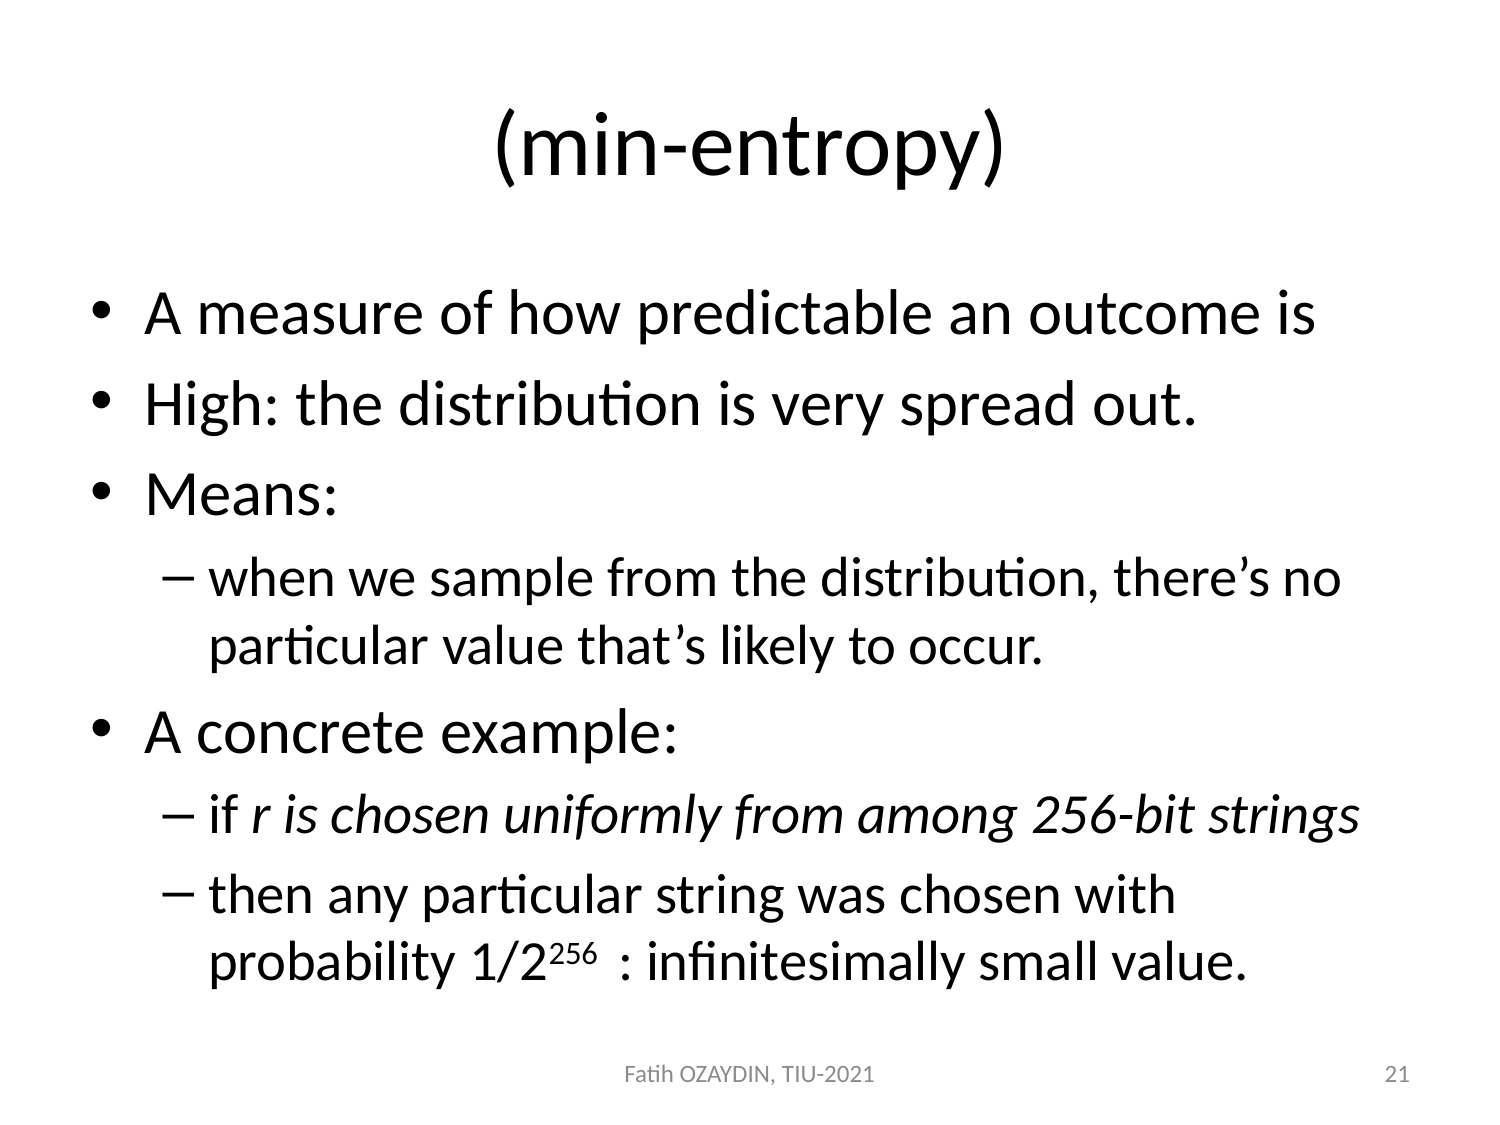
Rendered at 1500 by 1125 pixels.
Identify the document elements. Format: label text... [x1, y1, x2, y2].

footer Fatih OZAYDIN, TIU-2021 [512, 1042, 988, 1103]
slide_number 21 [1074, 1042, 1425, 1103]
title (min-entropy) [75, 45, 1425, 233]
list A measure of how predictable an outcome is High: the distribution is very spread out. Means: when we sample from the distribution, there’s no particular value that’s likely to occur. A concrete example: if r is chosen uniformly from among 256-bit strings then any particular string was chosen with probability 1/2256 : infinitesimally small value. [75, 262, 1425, 1005]
